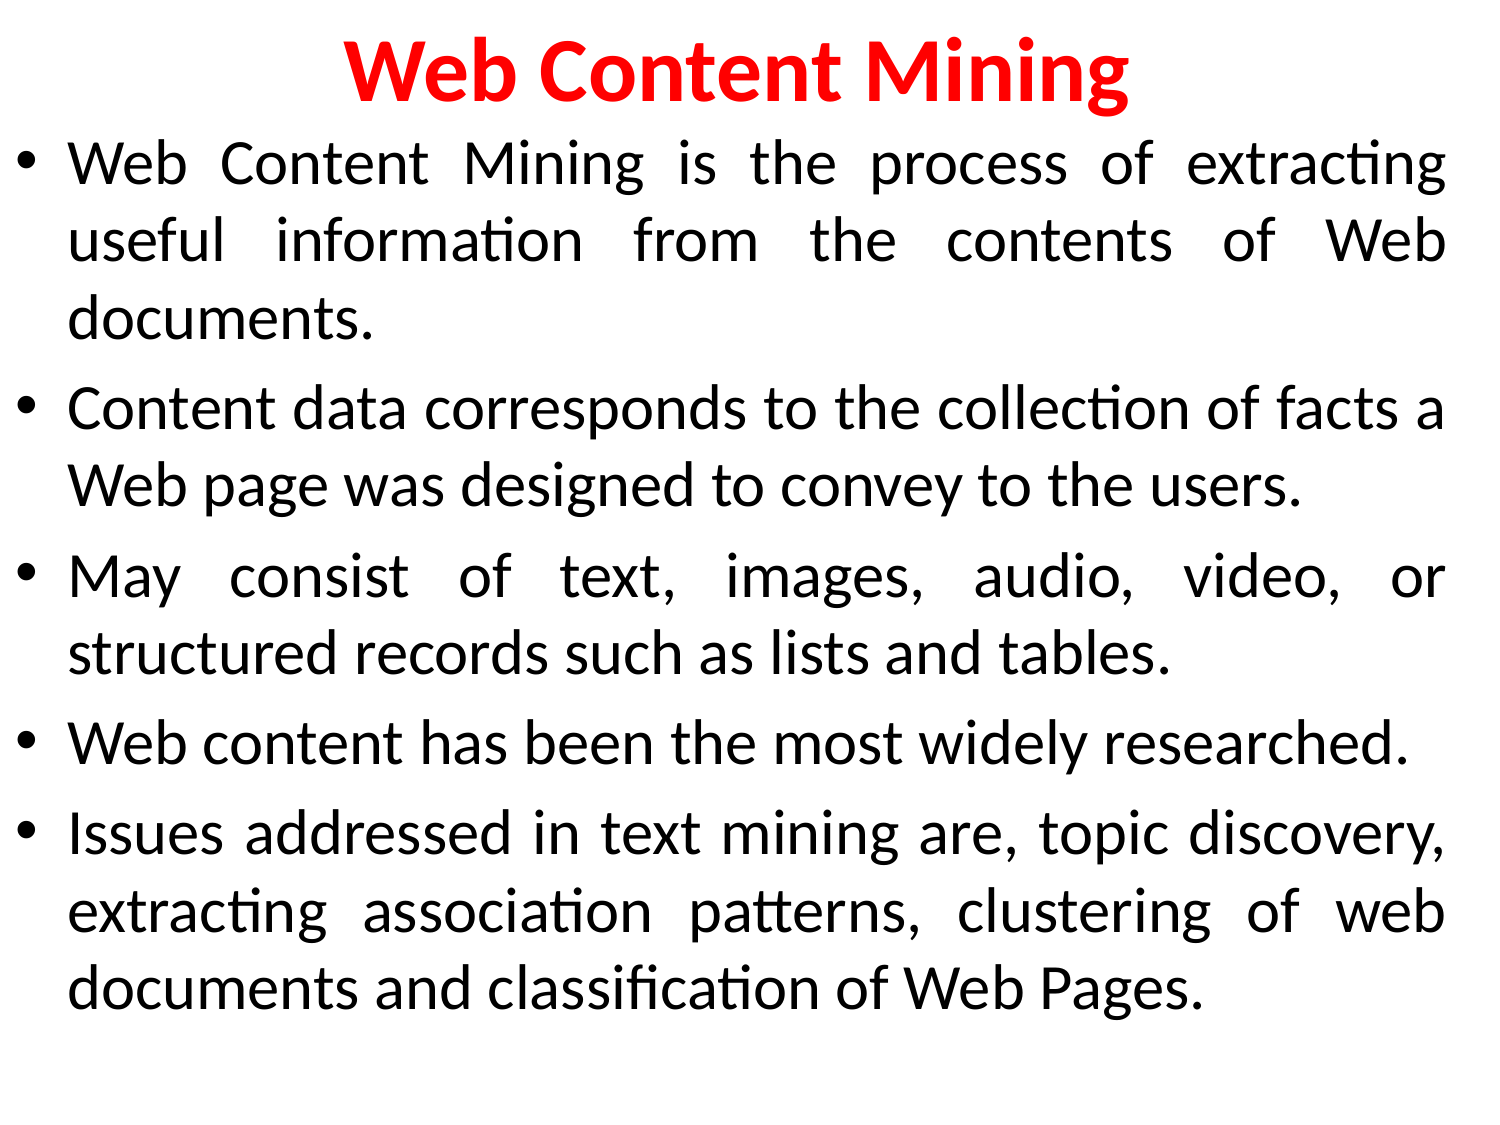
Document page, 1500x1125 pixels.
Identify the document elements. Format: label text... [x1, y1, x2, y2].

title Web Content Mining [62, 0, 1413, 130]
text_box Web Content Mining is the process of extracting useful information from the contents of Web documents. Content data corresponds to the collection of facts a Web page was designed to convey to the users. May consist of text, images, audio, video, or structured records such as lists and tables. Web content has been the most widely researched. Issues addressed in text mining are, topic discovery, extracting association patterns, clustering of web documents and classification of Web Pages. [0, 112, 1463, 1125]
